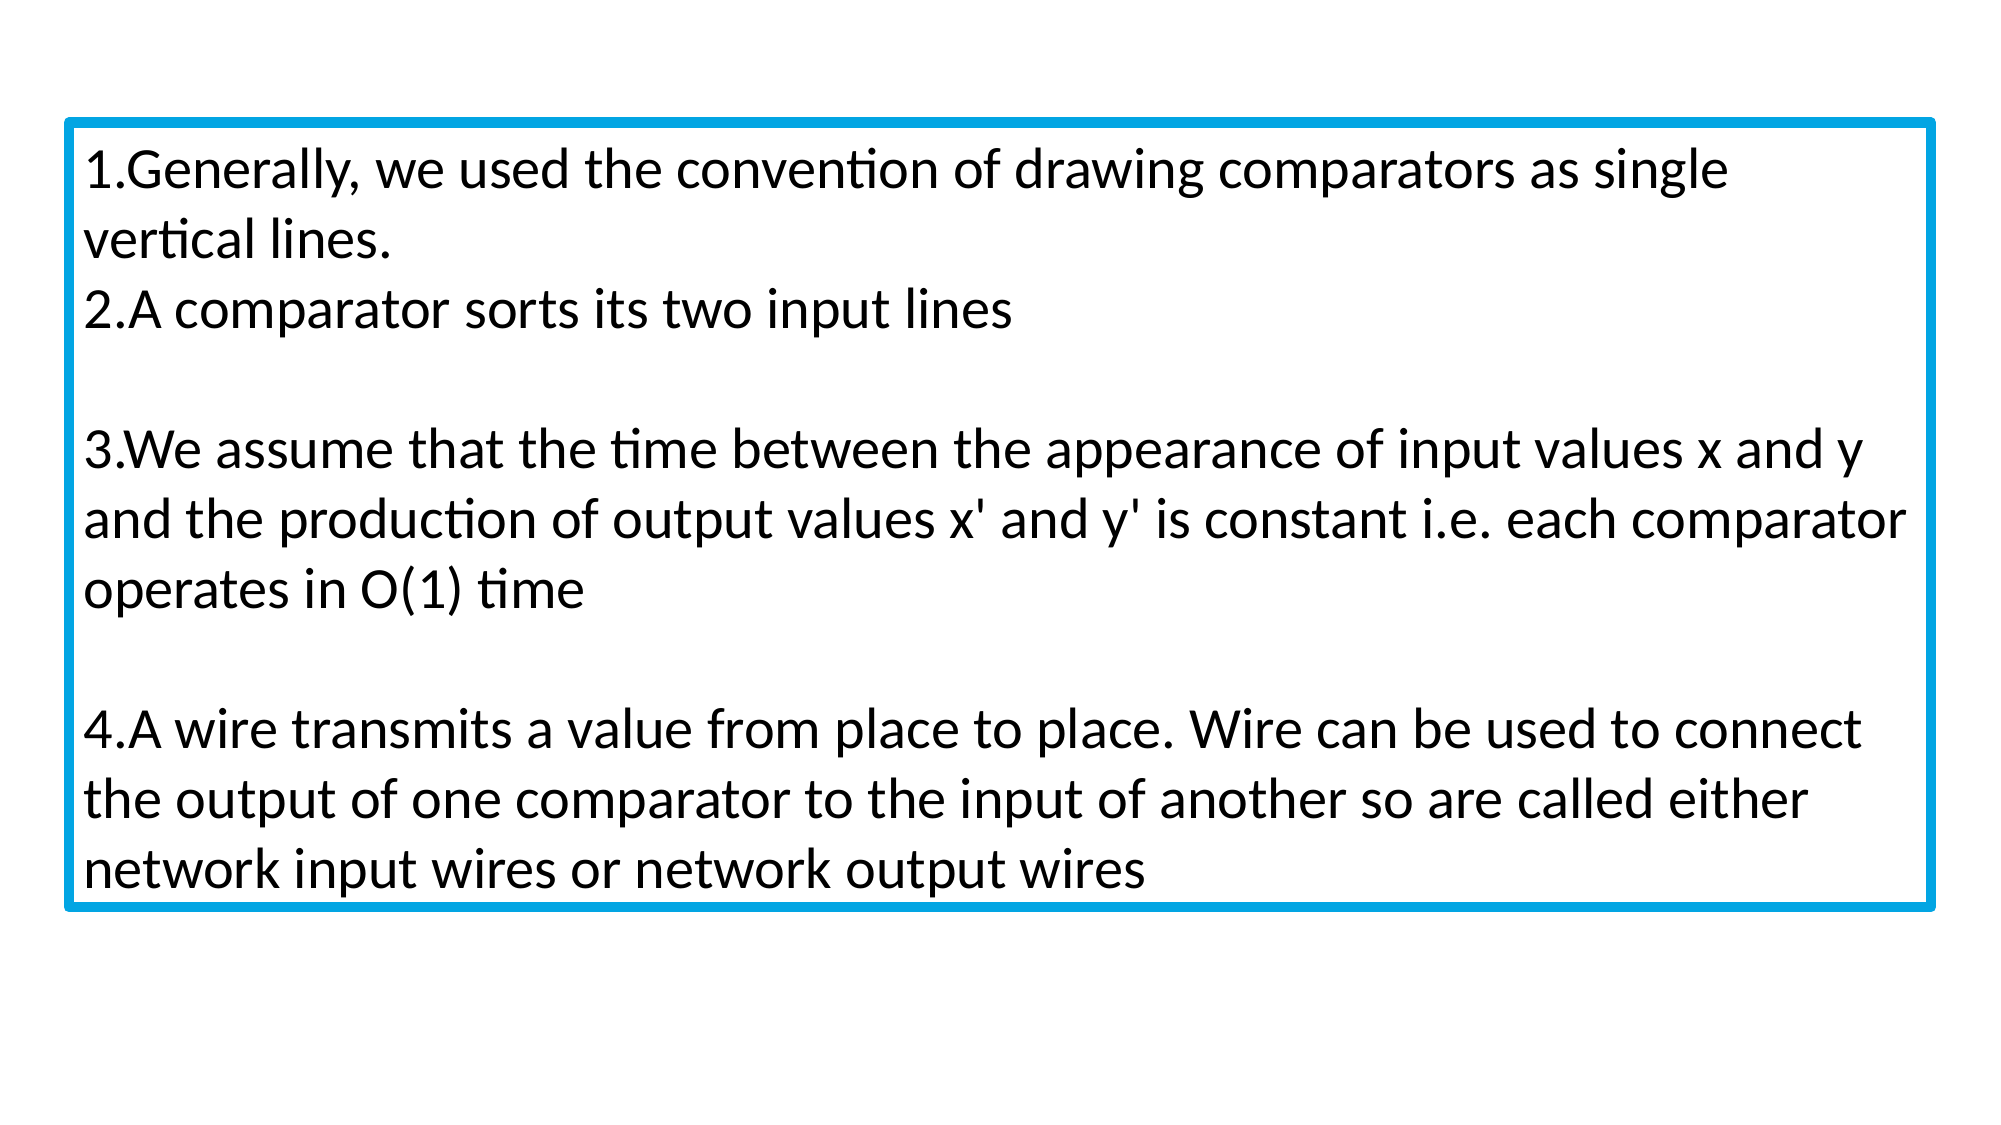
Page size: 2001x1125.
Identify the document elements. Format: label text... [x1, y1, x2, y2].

text_box 1.Generally, we used the convention of drawing comparators as single vertical lines. 2.A comparator sorts its two input lines 3.We assume that the time between the appearance of input values x and y and the production of output values x' and y' is constant i.e. each comparator operates in O(1) time 4.A wire transmits a value from place to place. Wire can be used to connect the output of one comparator to the input of another so are called either network input wires or network output wires [68, 122, 1931, 908]
